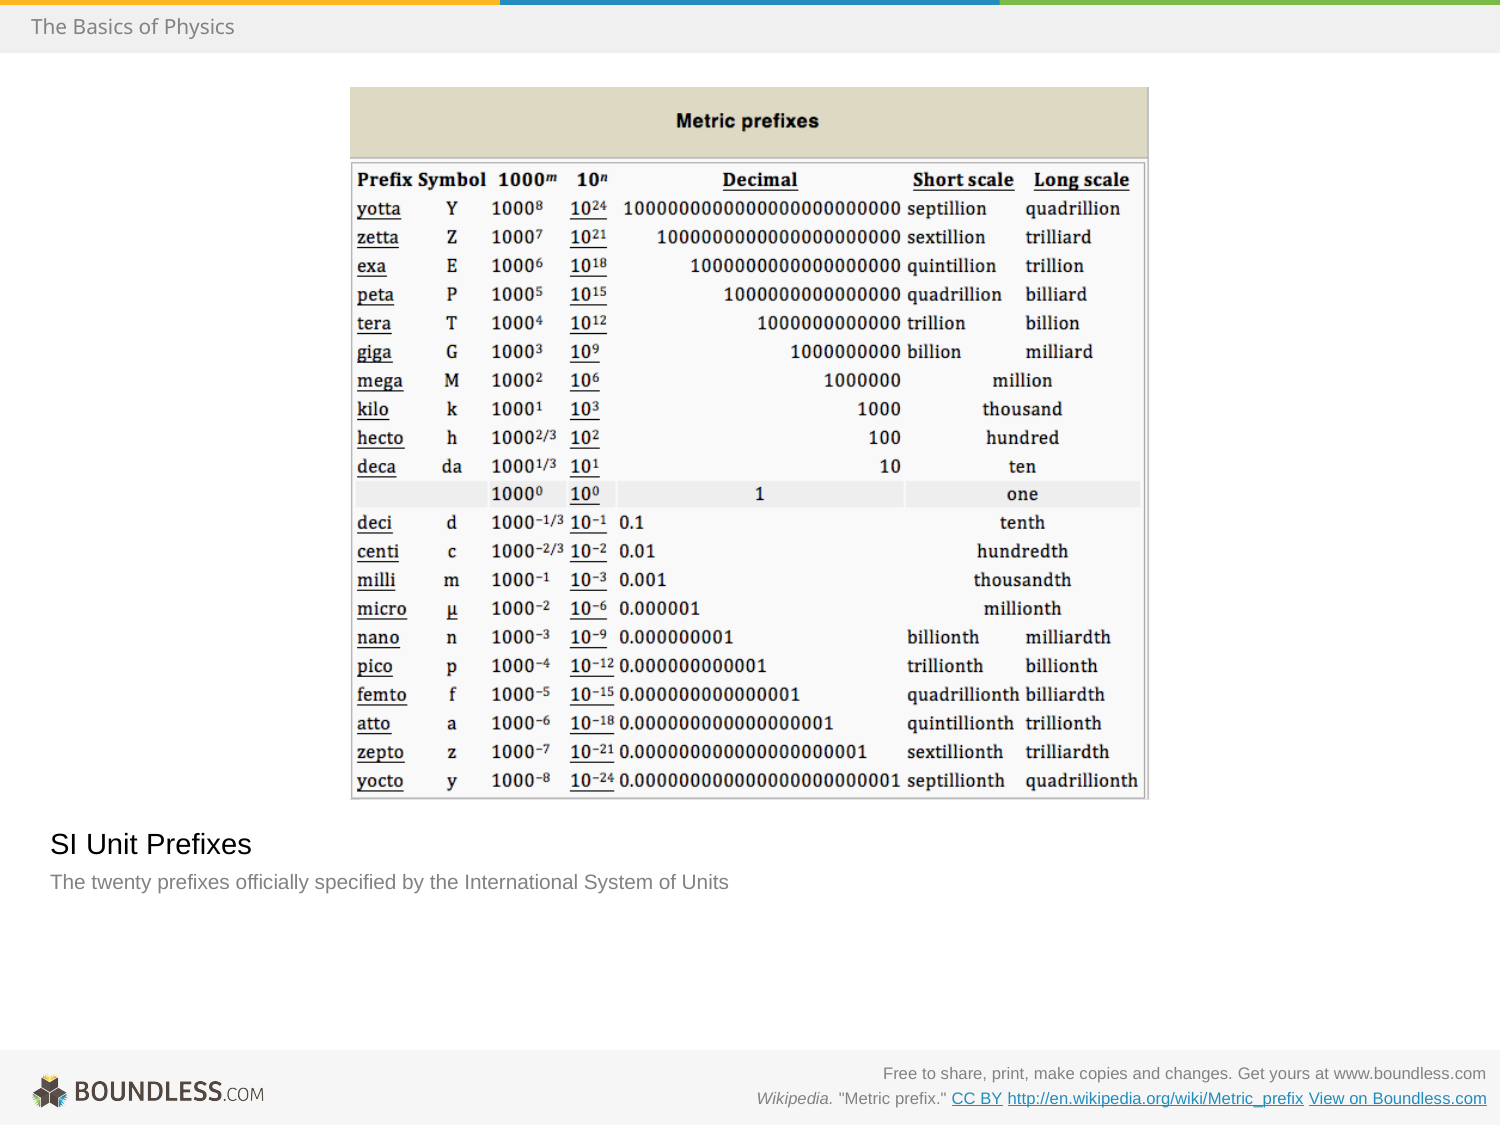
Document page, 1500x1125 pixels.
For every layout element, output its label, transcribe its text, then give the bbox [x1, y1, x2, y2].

text_box Wikipedia. "Metric prefix." CC BY http://en.wikipedia.org/wiki/Metric_prefix View on Boundless.com [274, 1087, 1488, 1125]
text_box [0, 2, 1500, 54]
picture [350, 87, 1150, 801]
text_box [0, 1050, 1500, 1125]
text_box Free to share, print, make copies and changes. Get yours at www.boundless.com [649, 1062, 1488, 1087]
picture [30, 1072, 265, 1109]
list SI Unit Prefixes The twenty prefixes officially specified by the International System of Units [50, 825, 1450, 1038]
text_box The Basics of Physics [31, 13, 1475, 38]
